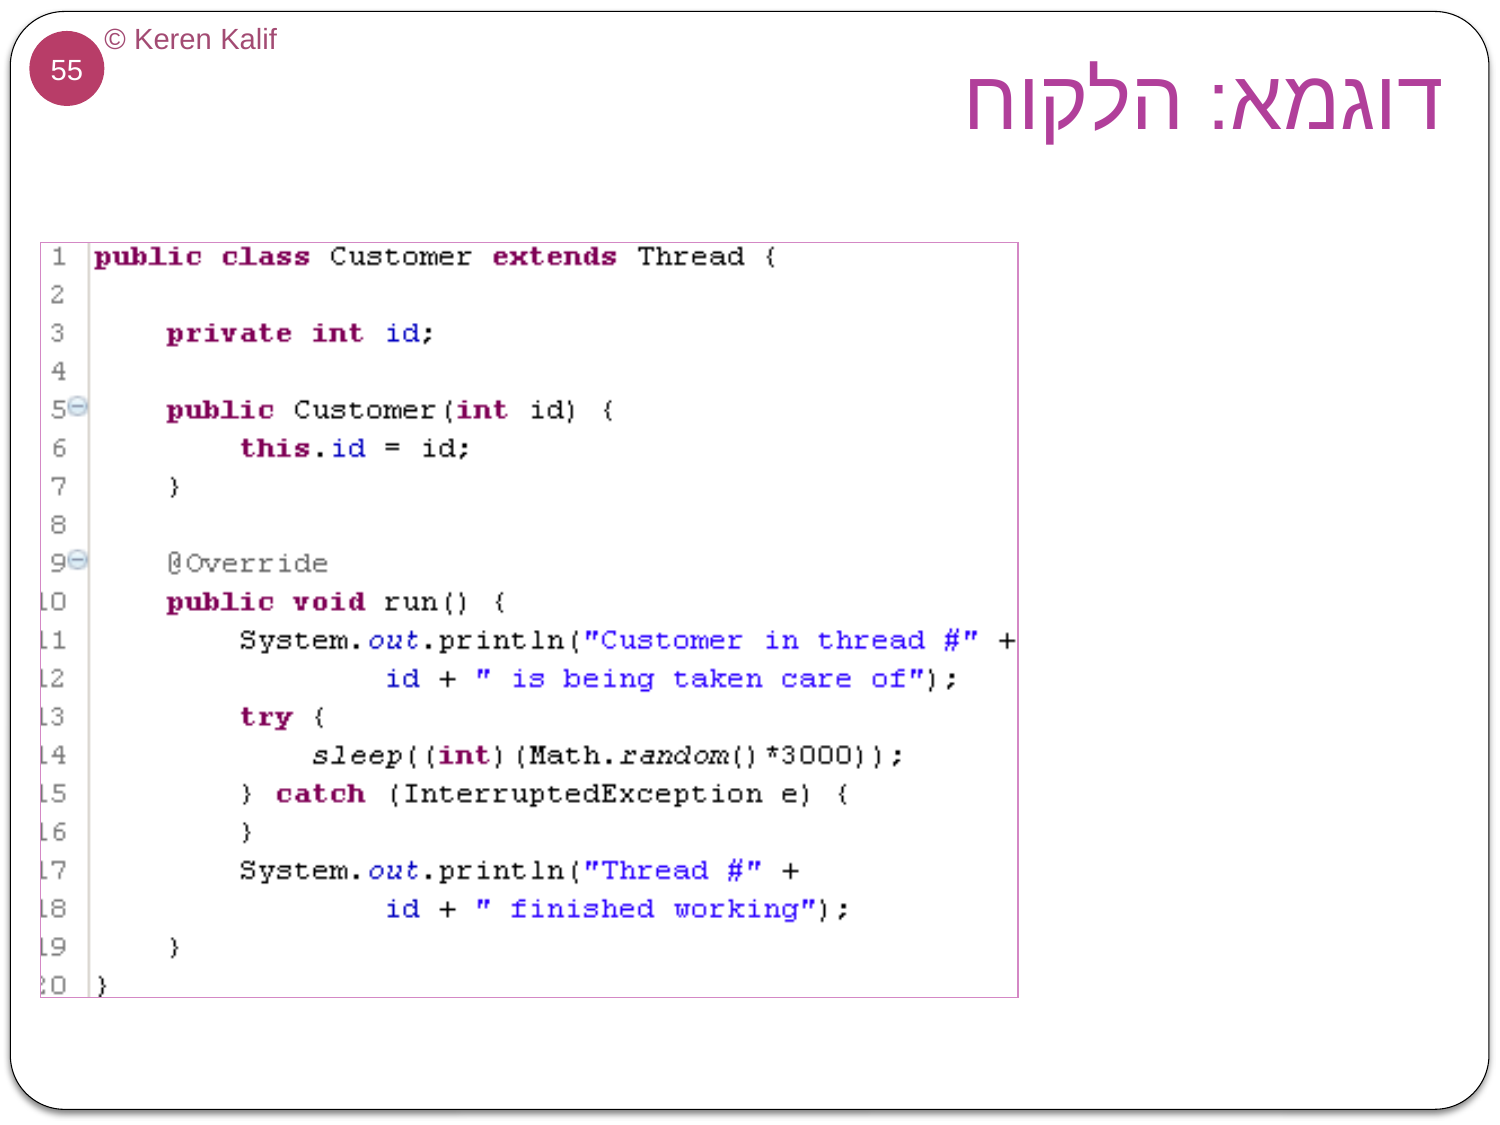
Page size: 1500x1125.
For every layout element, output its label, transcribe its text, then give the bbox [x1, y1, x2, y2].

picture [40, 243, 1018, 997]
title דוגמא: הלקוח [29, 44, 1460, 162]
